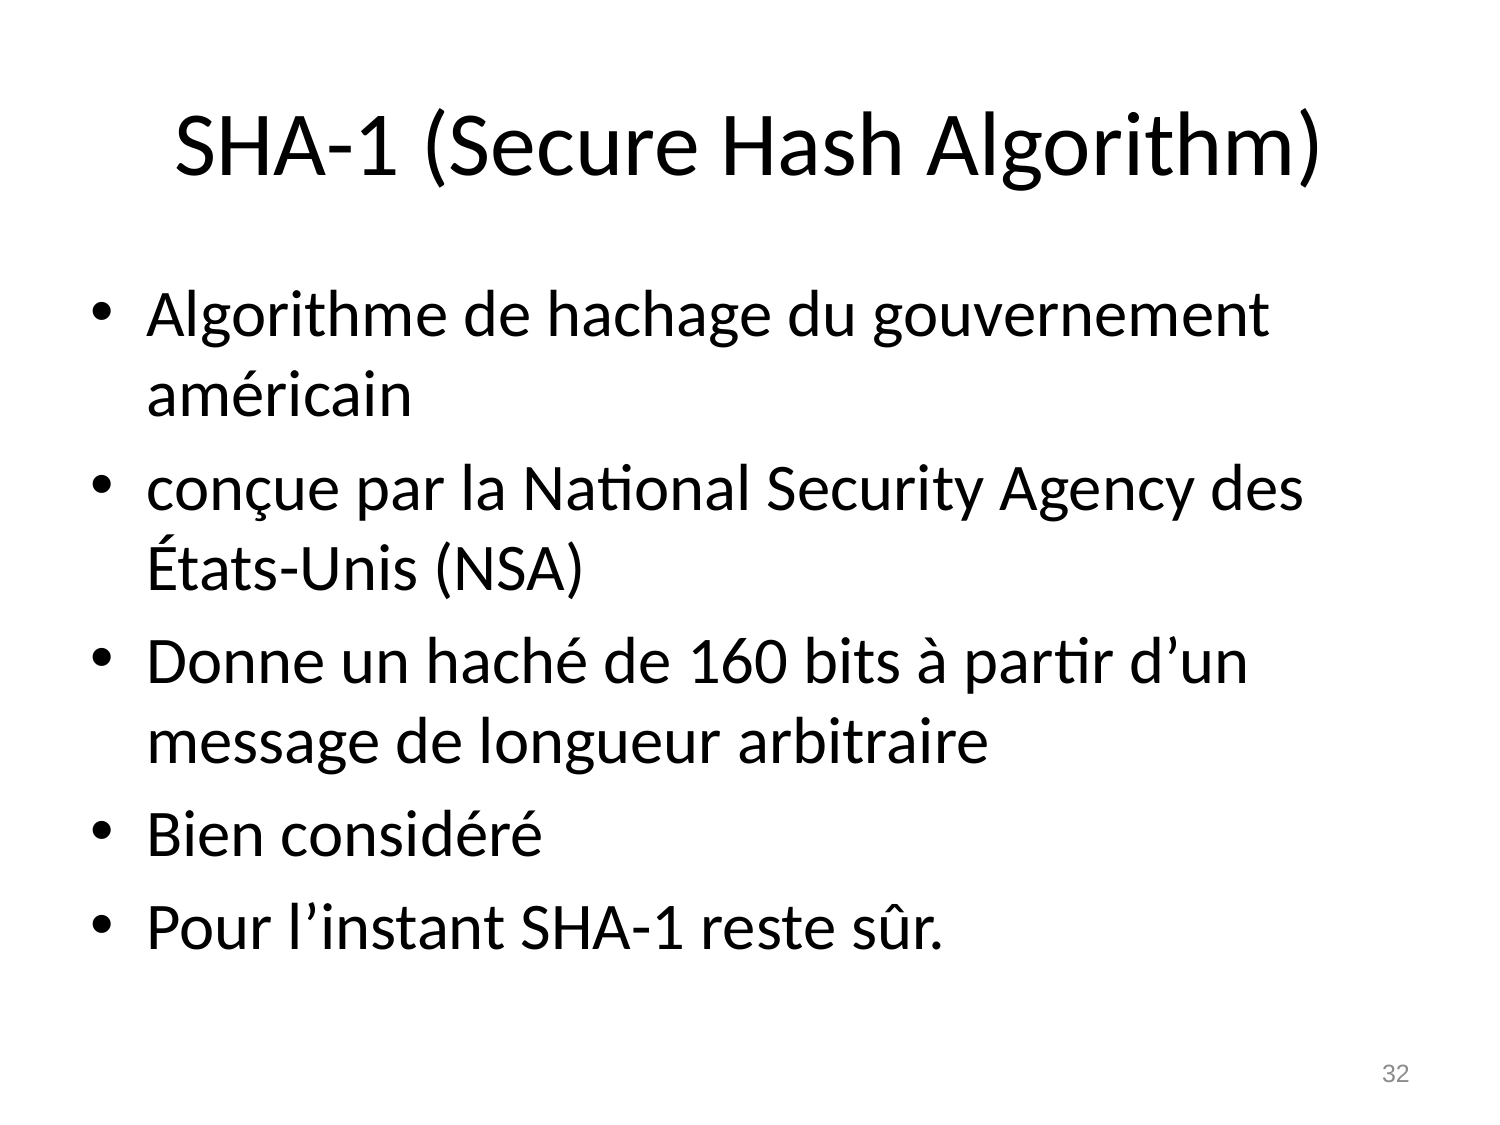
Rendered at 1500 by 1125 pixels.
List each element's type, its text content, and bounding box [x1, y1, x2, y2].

title SHA-1 (Secure Hash Algorithm) [75, 45, 1425, 233]
list Algorithme de hachage du gouvernement américain conçue par la National Security Agency des États-Unis (NSA) Donne un haché de 160 bits à partir d’un message de longueur arbitraire Bien considéré Pour l’instant SHA-1 reste sûr. [75, 262, 1425, 1005]
slide_number 32 [1074, 1042, 1425, 1103]
